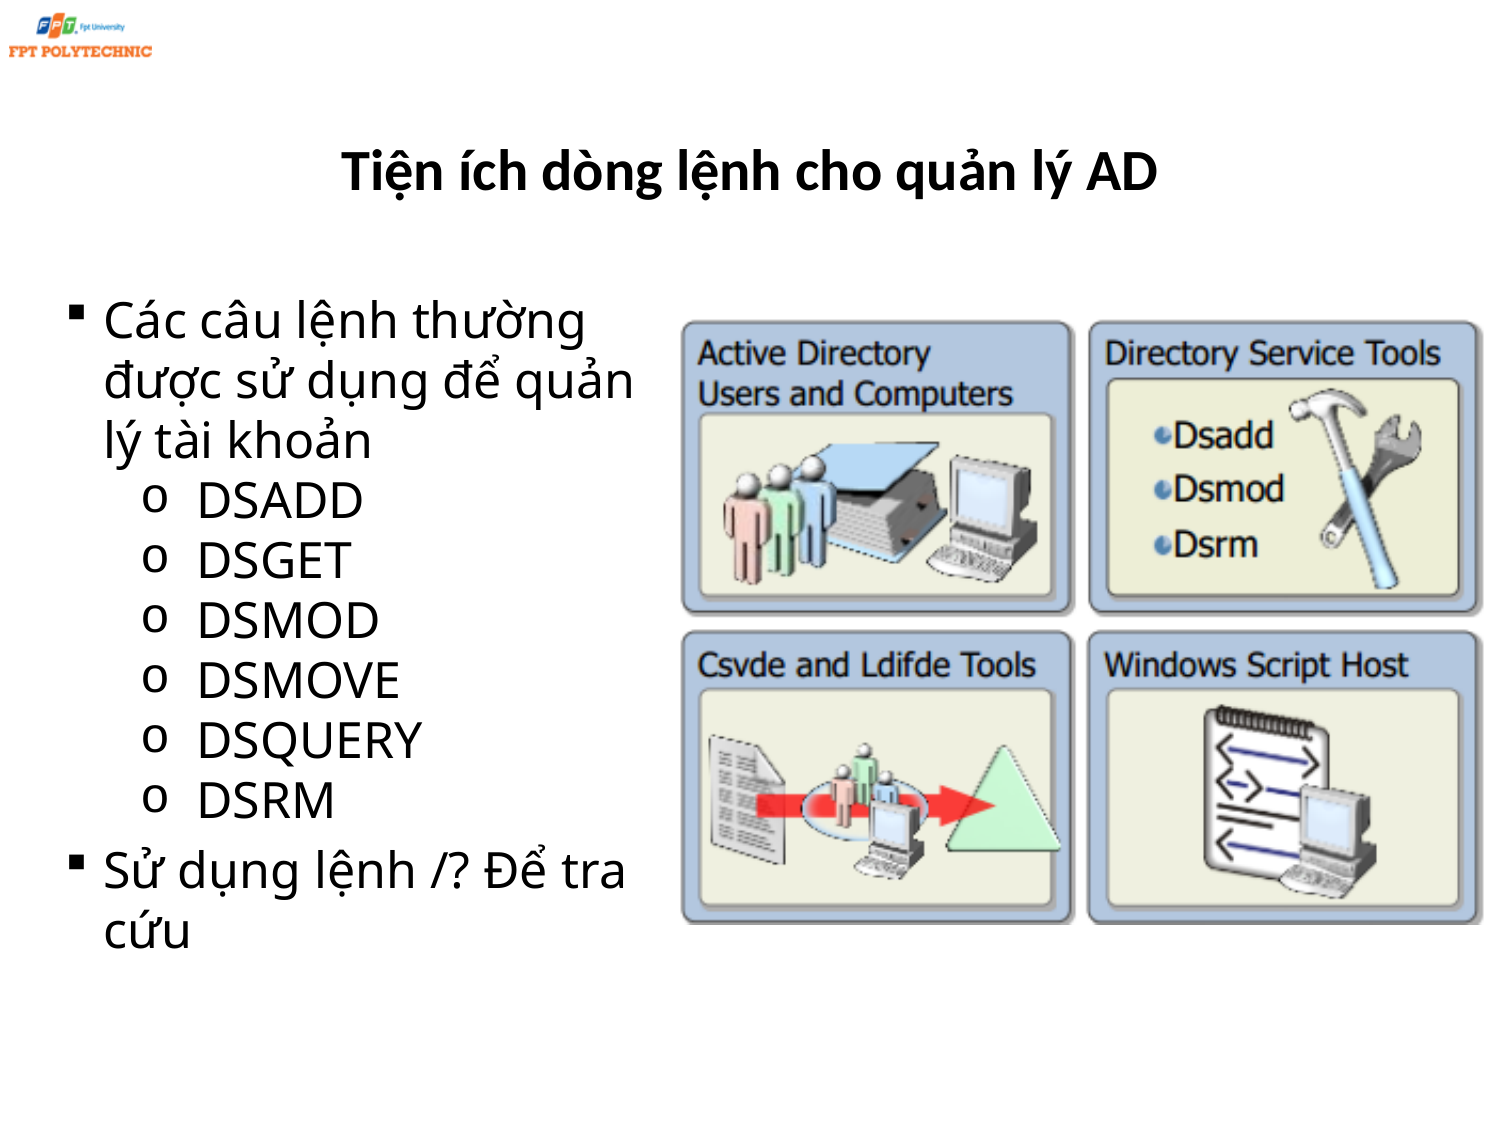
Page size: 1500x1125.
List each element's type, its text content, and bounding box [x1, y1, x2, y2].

text_box Tiện ích dòng lệnh cho quản lý AD [268, 125, 1232, 210]
picture [674, 312, 1488, 926]
text_box Các câu lệnh thường được sử dụng để quản lý tài khoản DSADD DSGET DSMOD DSMOVE DSQUERY DSRM Sử dụng lệnh /? Để tra cứu [50, 281, 688, 844]
picture [9, 6, 152, 63]
